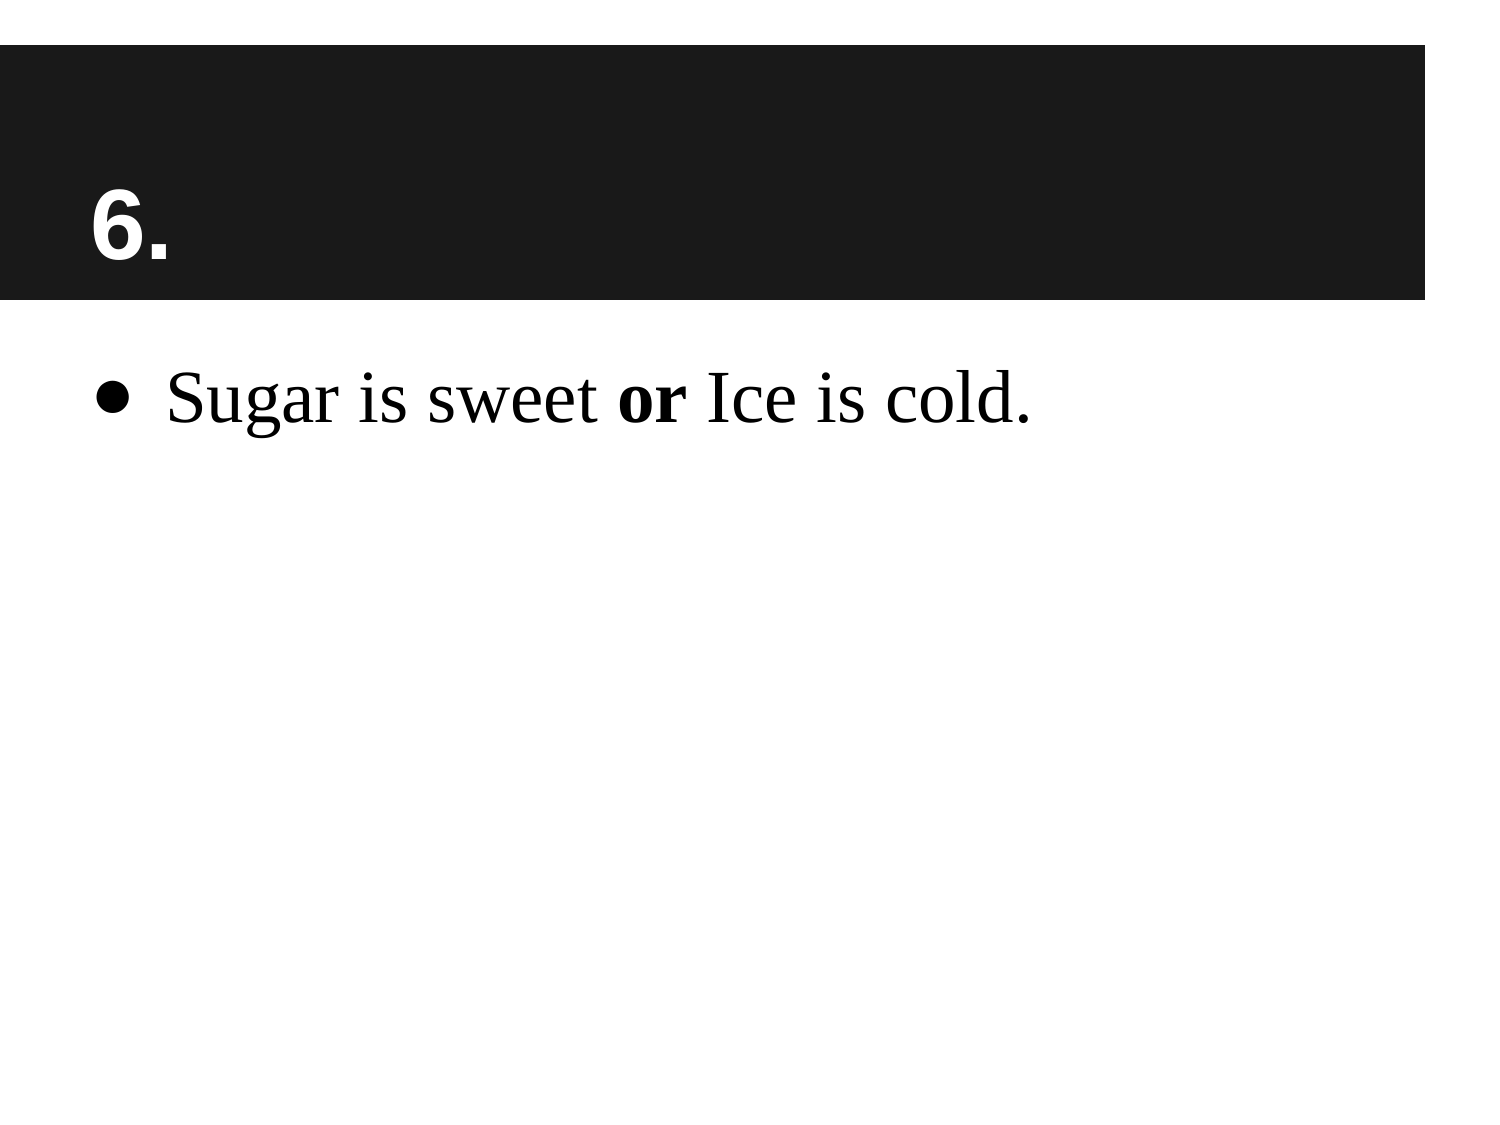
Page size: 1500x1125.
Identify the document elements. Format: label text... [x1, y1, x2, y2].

list Sugar is sweet or Ice is cold. [75, 319, 1425, 1078]
title 6. [75, 45, 1425, 295]
